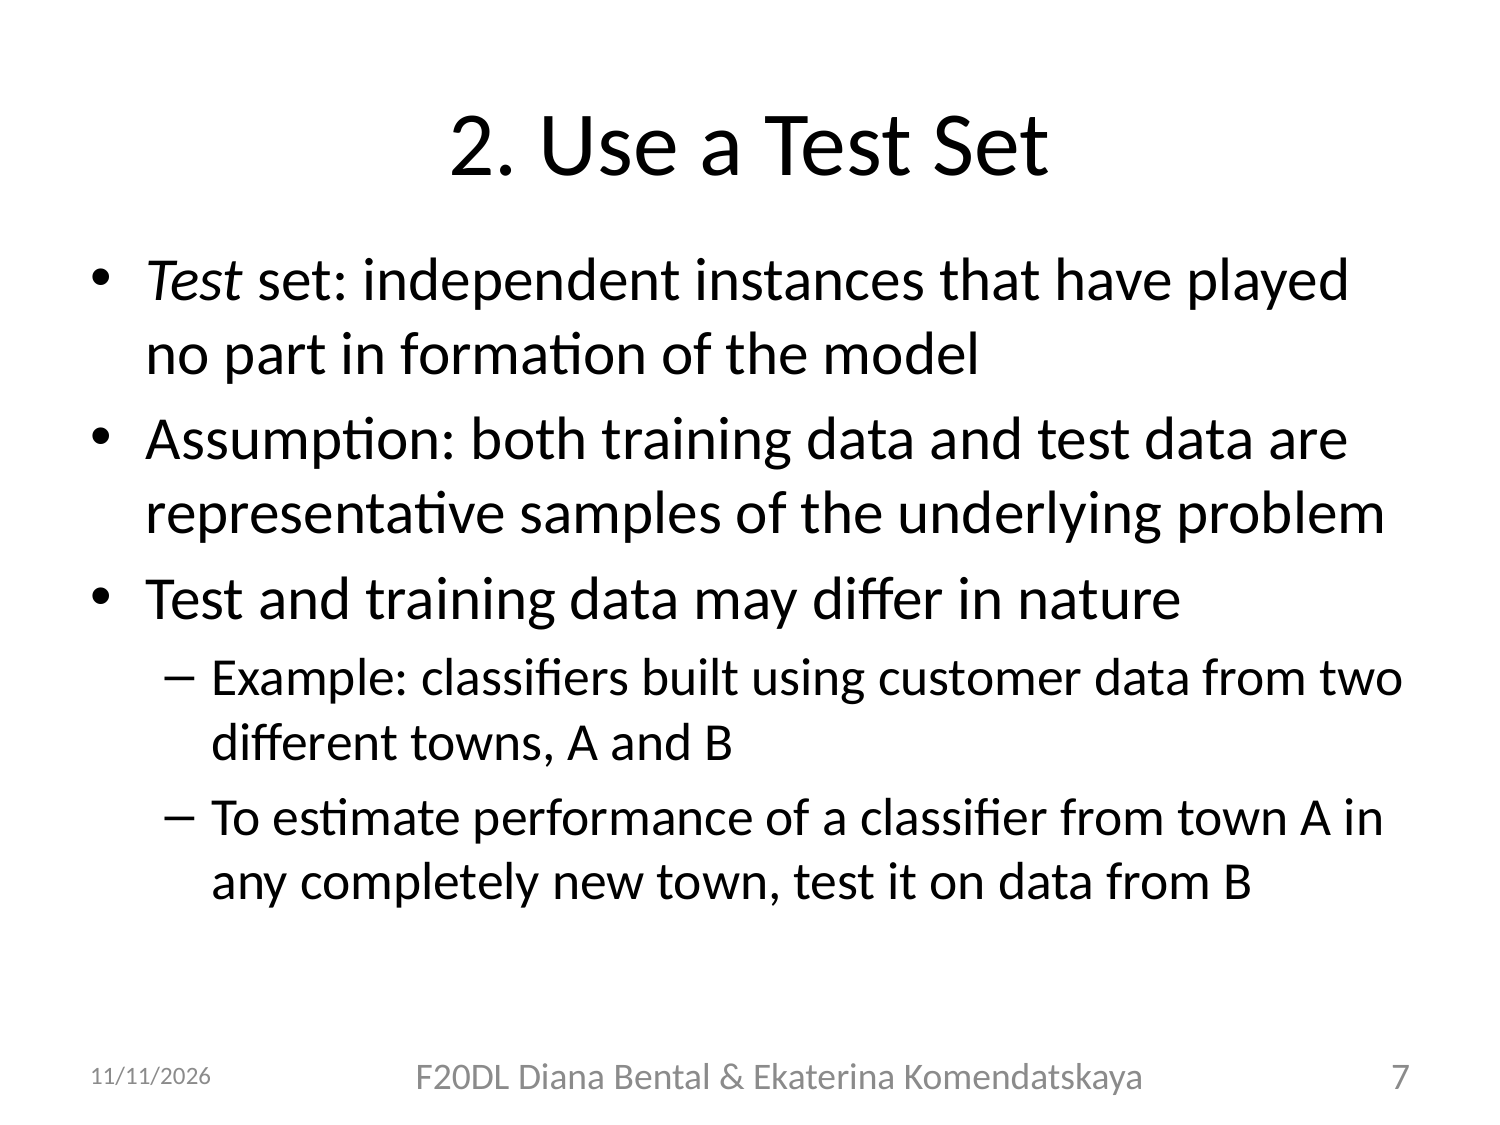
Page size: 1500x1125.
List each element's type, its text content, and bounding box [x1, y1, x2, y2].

list Test set: independent instances that have played no part in formation of the model Assumption: both training data and test data are representative samples of the underlying problem Test and training data may differ in nature Example: classifiers built using customer data from two different towns, A and B To estimate performance of a classifier from town A in any completely new town, test it on data from B [75, 231, 1425, 975]
title 2. Use a Test Set [75, 45, 1425, 231]
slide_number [75, 1042, 254, 1106]
footer F20DL Diana Bental & Ekaterina Komendatskaya [278, 1046, 1282, 1103]
slide_number 7 [1316, 1046, 1425, 1103]
